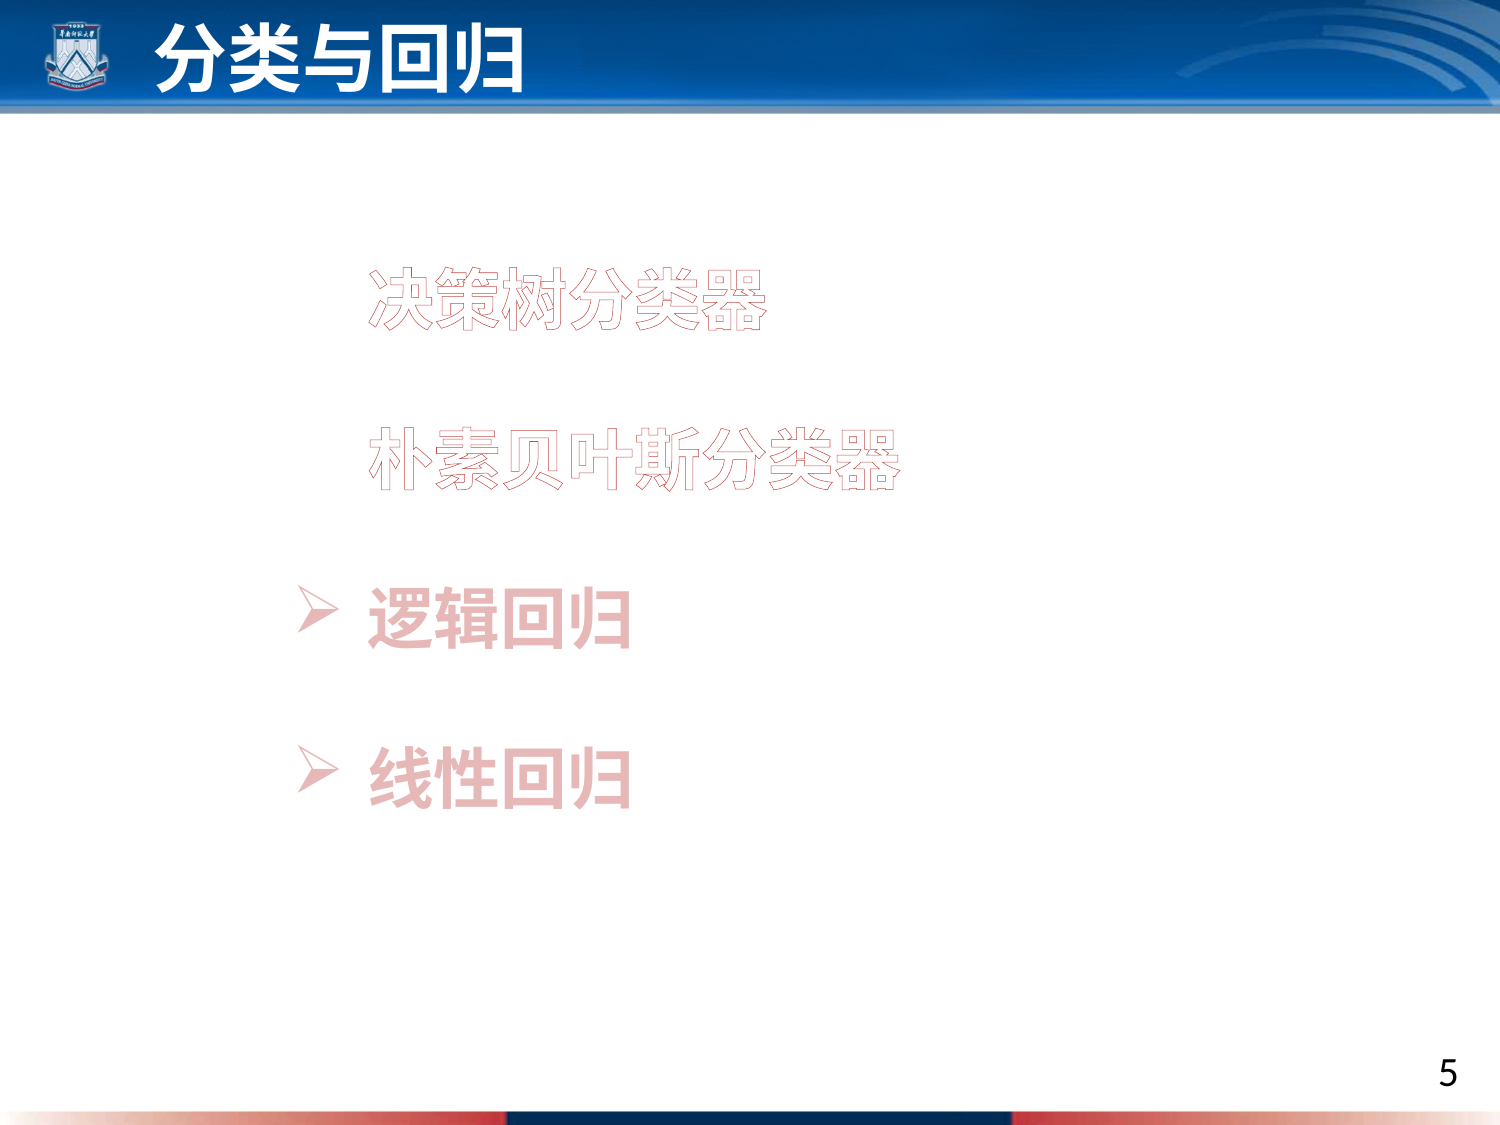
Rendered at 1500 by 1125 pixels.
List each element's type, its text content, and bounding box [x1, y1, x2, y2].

text_box 决策树分类器 朴素贝叶斯分类器 逻辑回归 线性回归 [277, 170, 1223, 985]
text_box 分类与回归 [137, 0, 1413, 158]
picture [0, 0, 1500, 1125]
